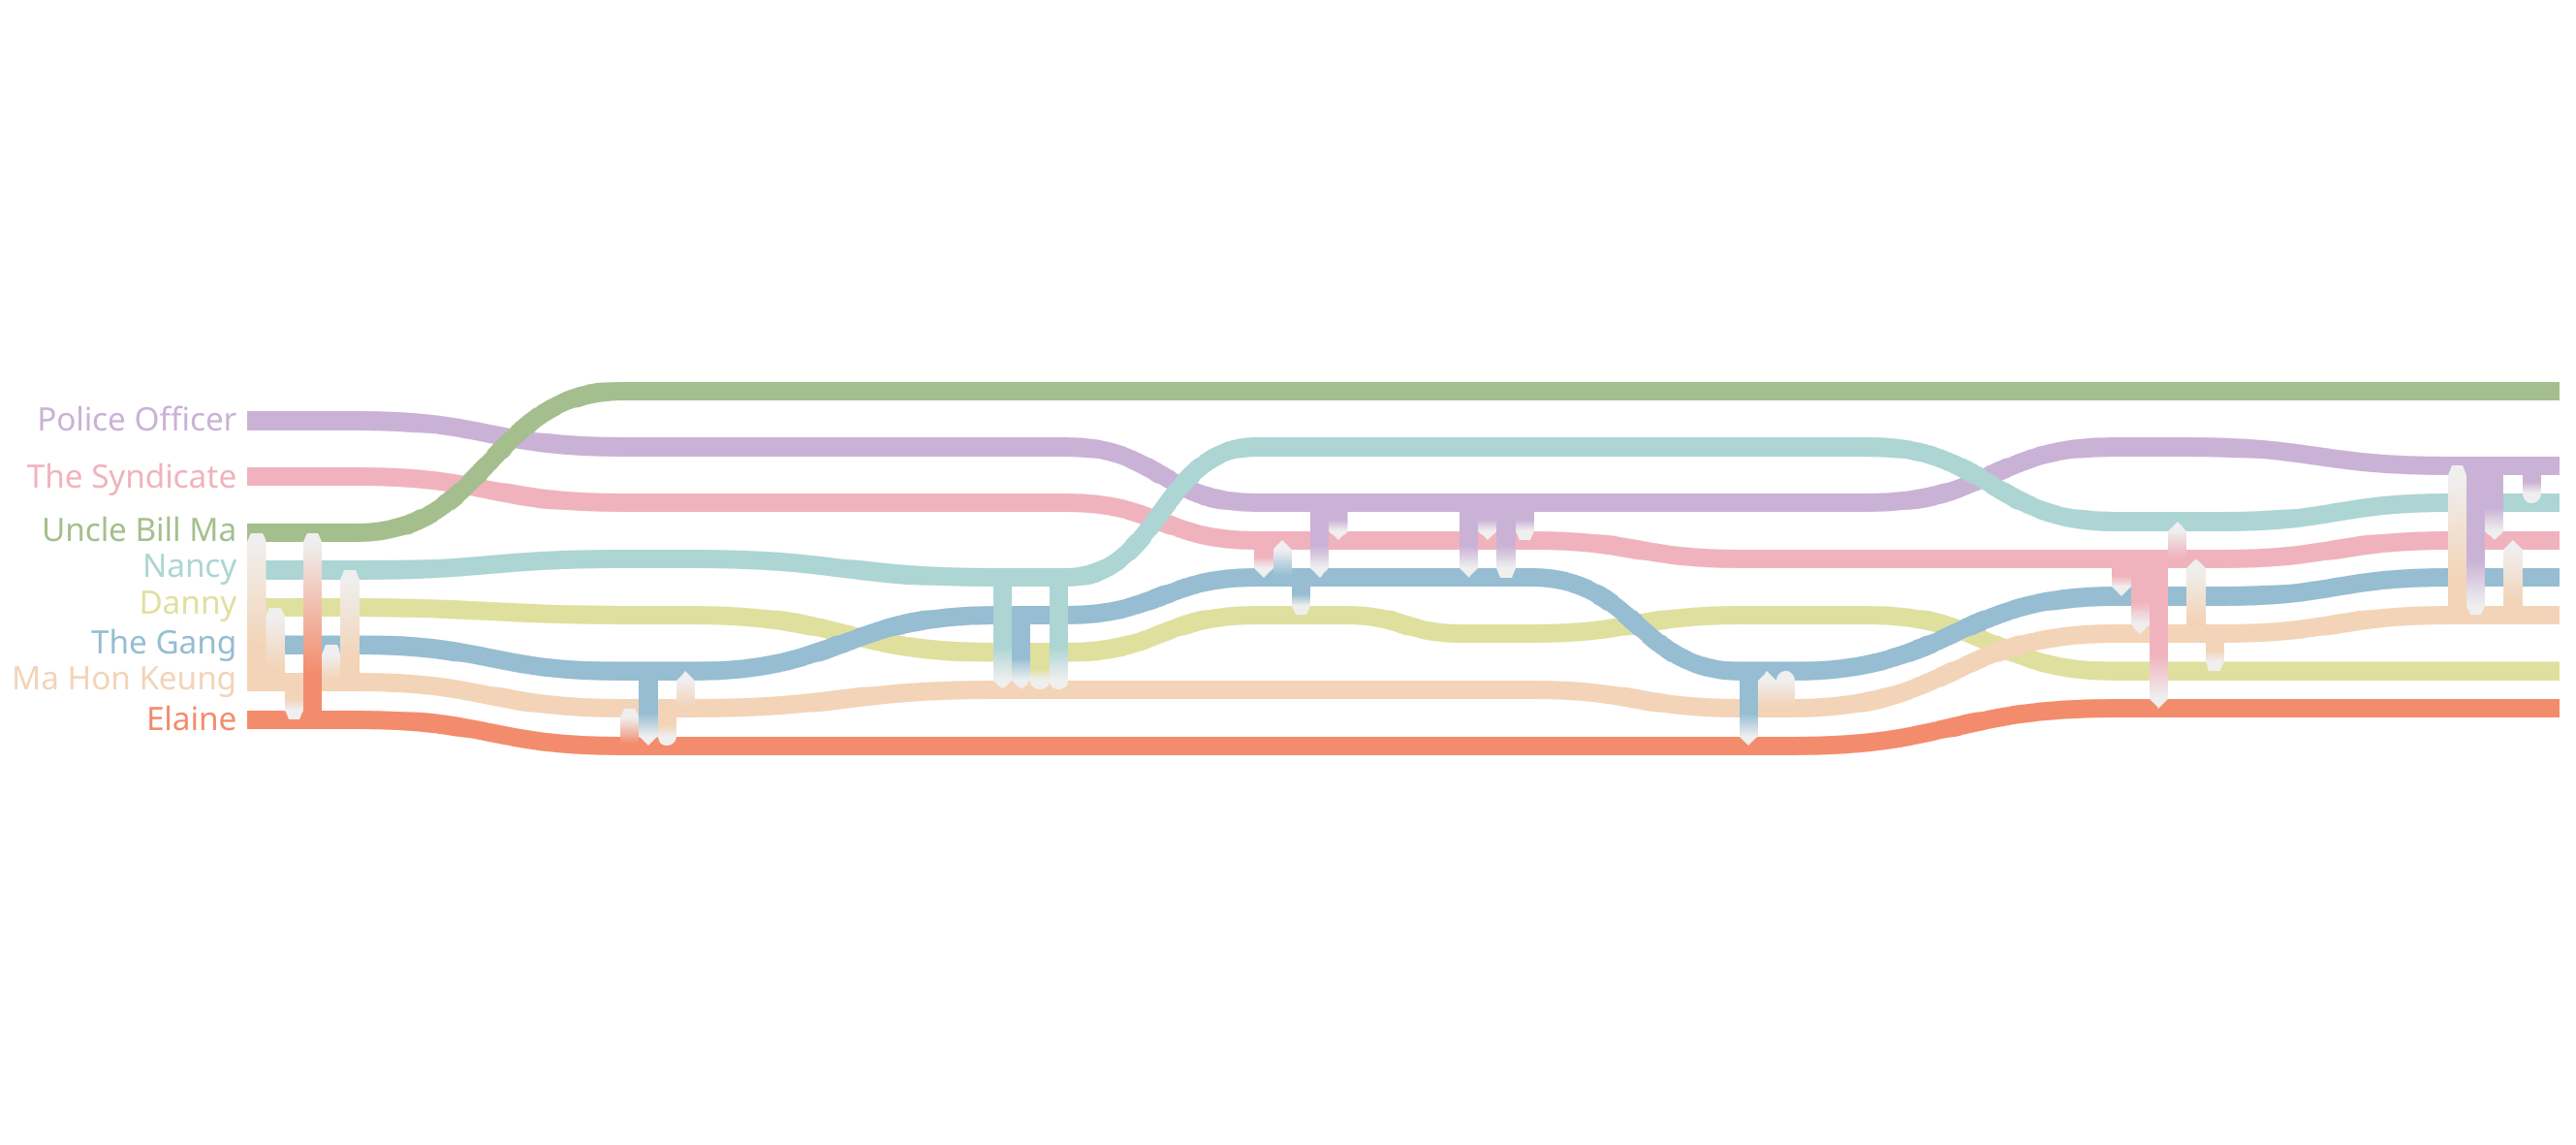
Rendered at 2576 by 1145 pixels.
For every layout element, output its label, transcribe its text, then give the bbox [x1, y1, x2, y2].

text_box Danny [0, 591, 241, 614]
text_box Elaine [0, 704, 241, 745]
text_box Uncle Bill Ma [0, 501, 241, 537]
text_box Nancy [0, 537, 241, 591]
text_box Police Officer [0, 391, 241, 445]
text_box The Gang [0, 614, 241, 668]
text_box Ma Hon Keung [0, 668, 241, 704]
text_box The Syndicate [0, 448, 241, 501]
picture [241, 357, 2576, 788]
